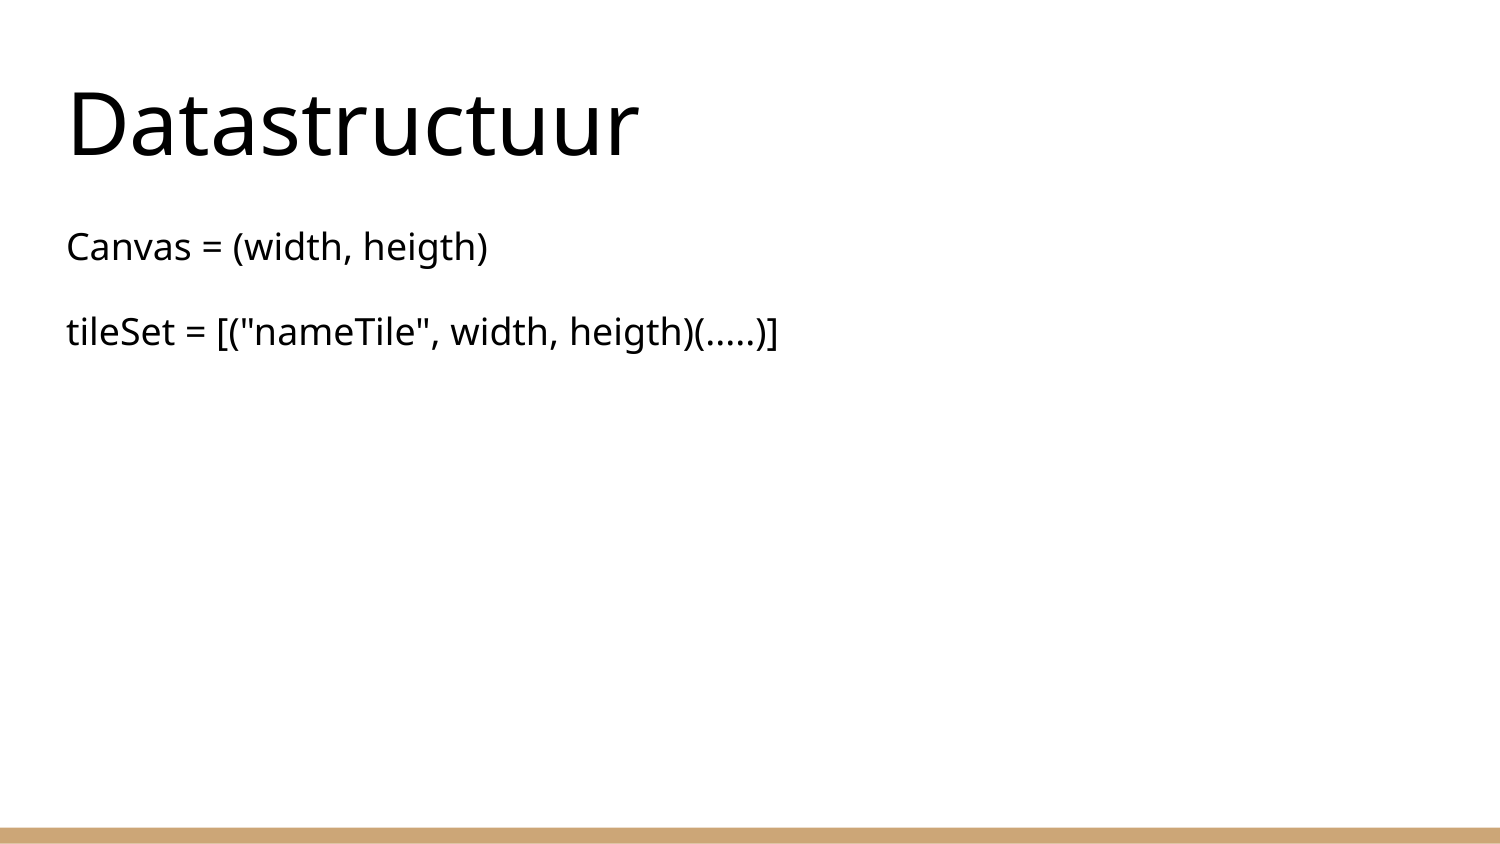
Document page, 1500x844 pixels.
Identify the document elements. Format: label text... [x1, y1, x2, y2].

title Datastructuur [51, 51, 1449, 189]
list Canvas = (width, heigth) tileSet = [("nameTile", width, heigth)(.....)] [51, 200, 1449, 752]
